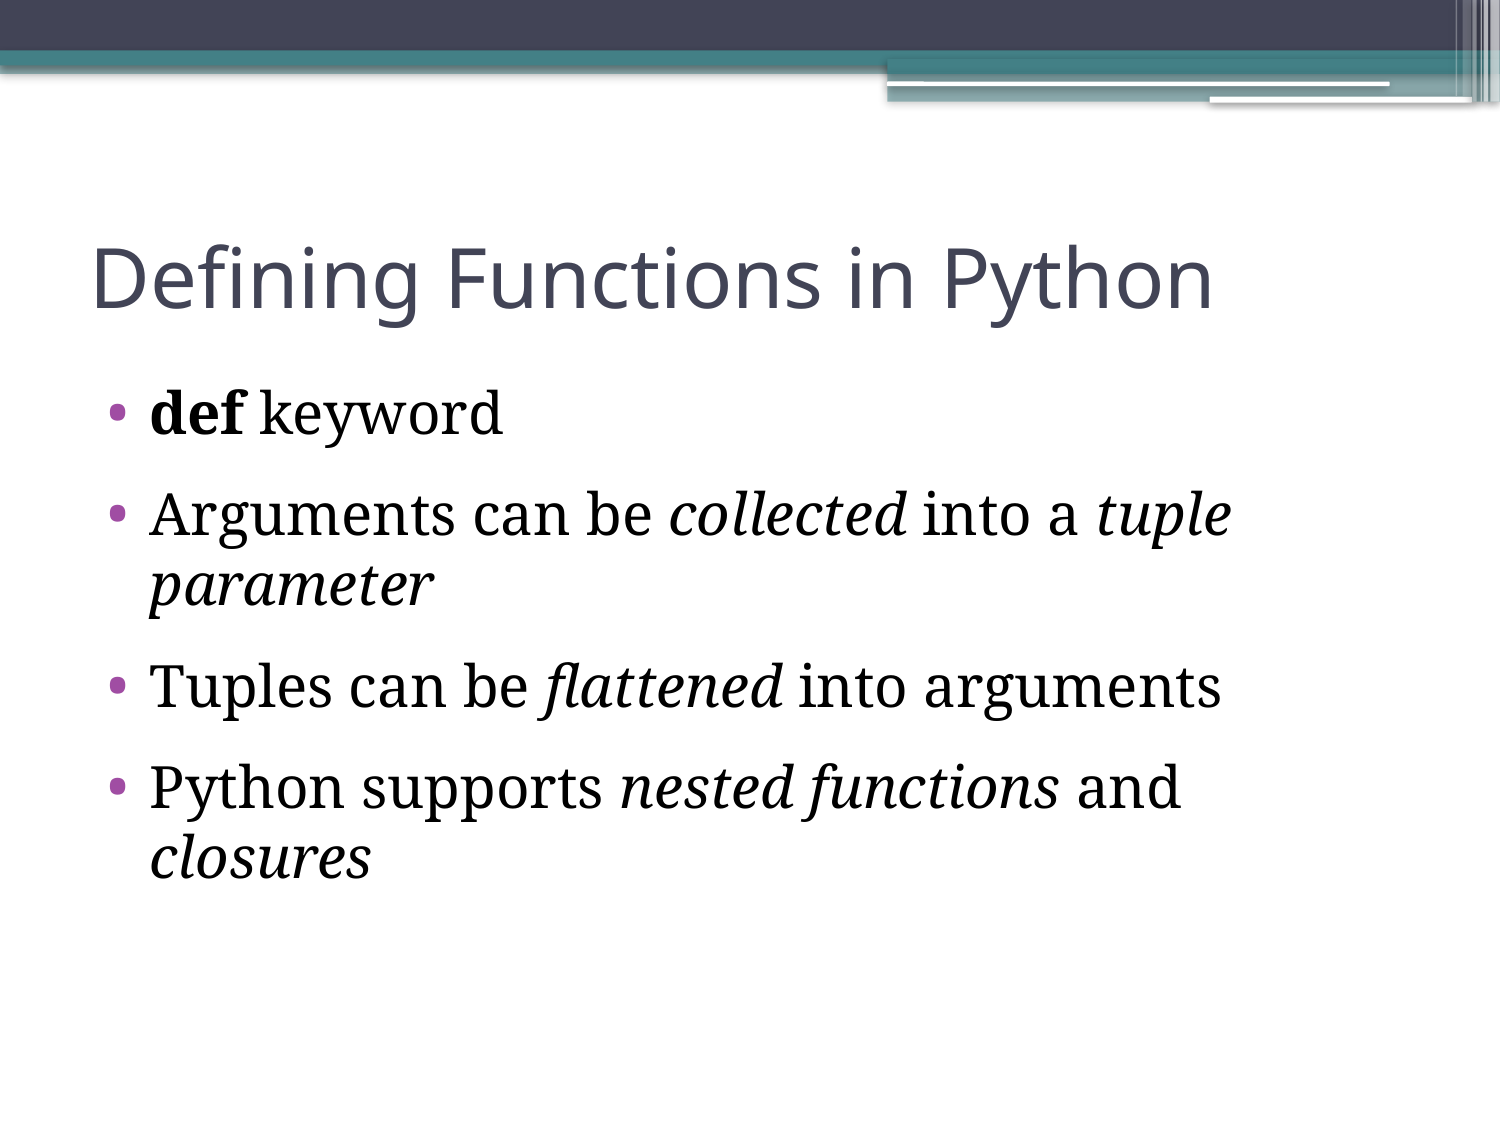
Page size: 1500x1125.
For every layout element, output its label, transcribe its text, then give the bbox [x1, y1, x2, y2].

title Defining Functions in Python [75, 187, 1425, 363]
list def keyword Arguments can be collected into a tuple parameter Tuples can be flattened into arguments Python supports nested functions and closures [75, 368, 1425, 1079]
